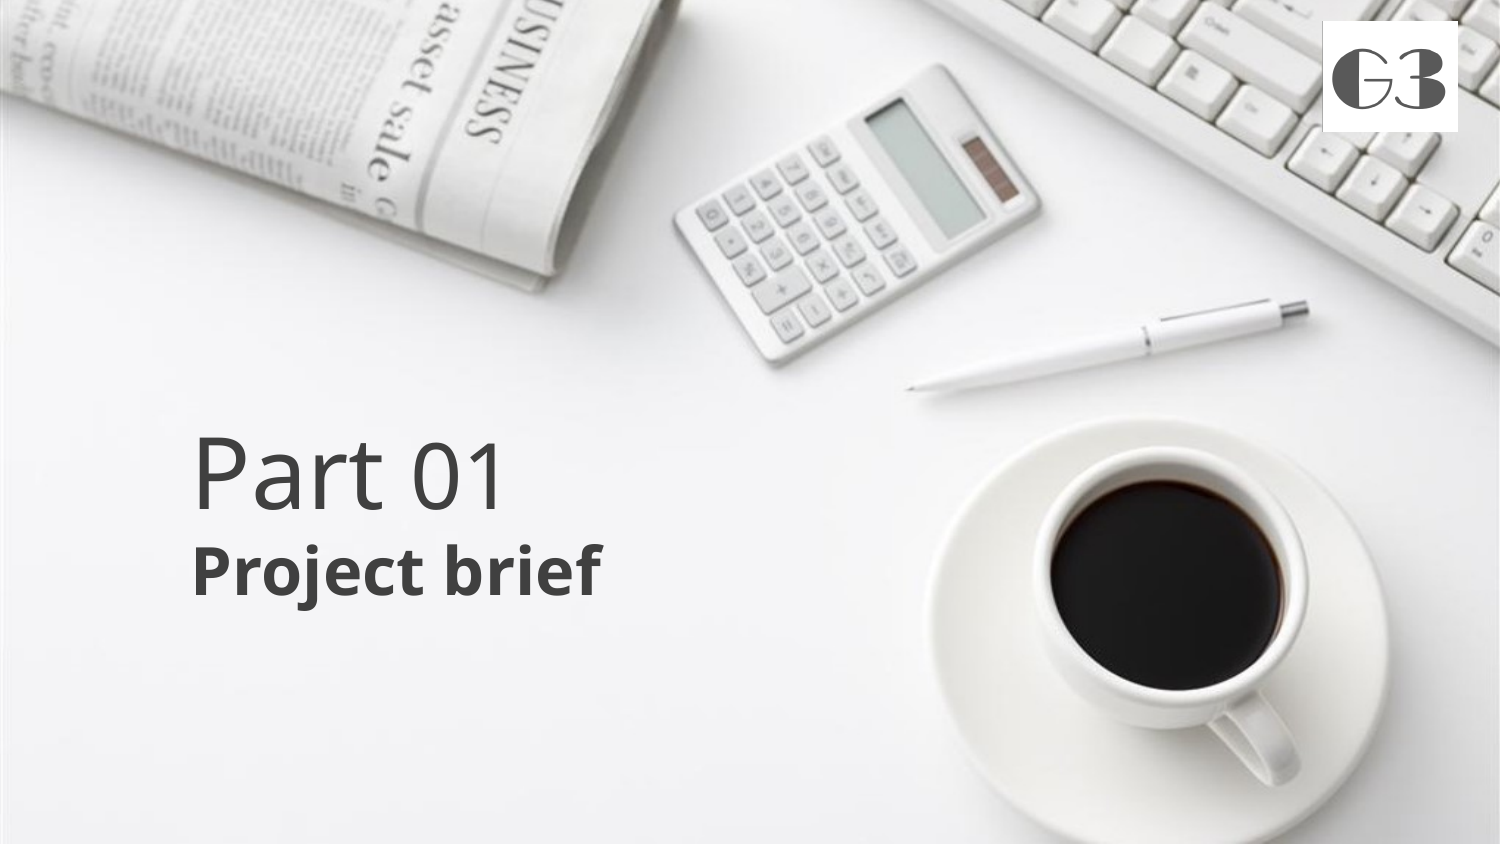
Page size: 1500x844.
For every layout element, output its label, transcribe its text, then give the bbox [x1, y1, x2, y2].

text_box Part 01 Project brief [175, 421, 938, 537]
picture [0, 0, 1500, 844]
